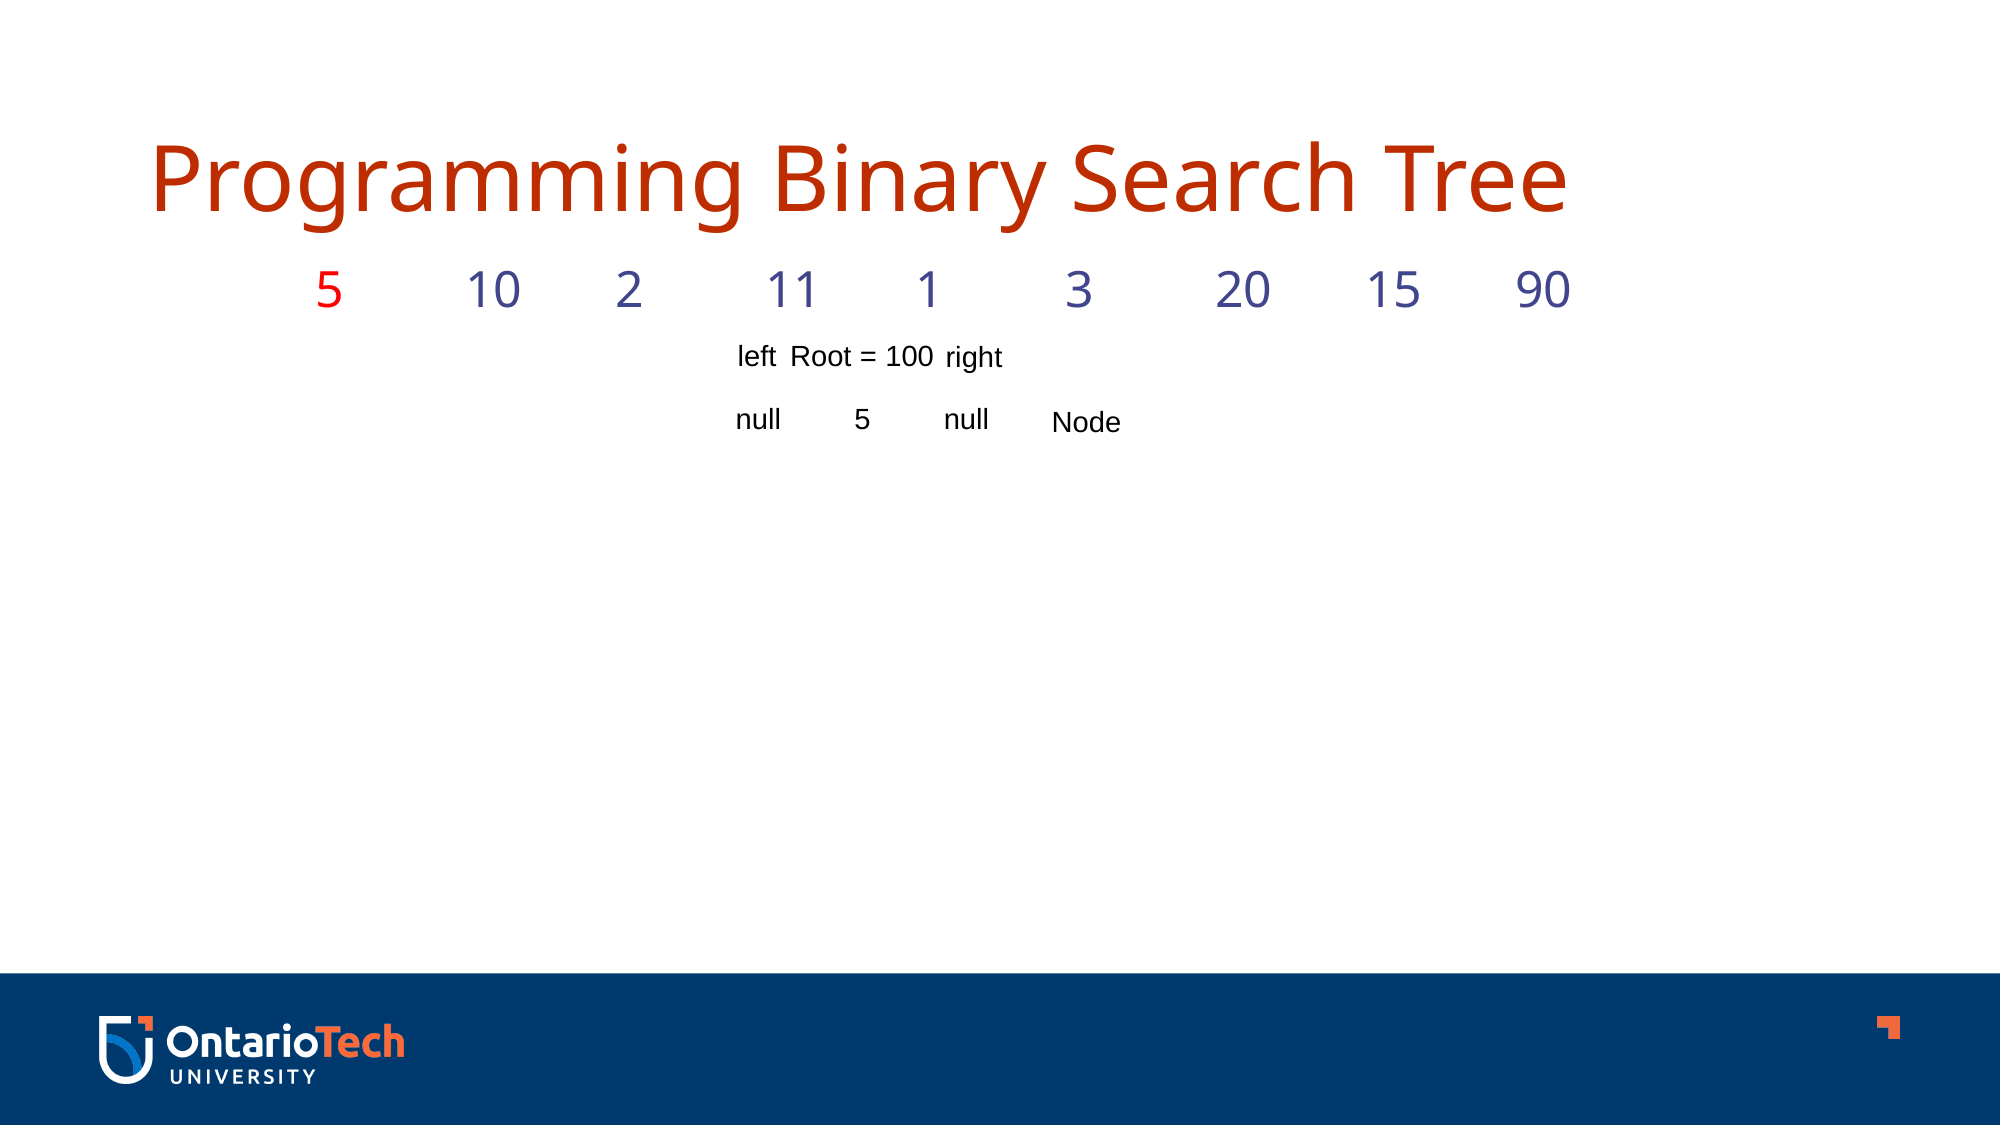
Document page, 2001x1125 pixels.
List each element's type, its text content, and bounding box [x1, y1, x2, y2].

table_header 5 [810, 393, 914, 445]
picture [1877, 1016, 1900, 1039]
picture [99, 1016, 404, 1084]
text_box Root = 100 [792, 329, 950, 380]
text_box Node [1036, 395, 1137, 446]
table_header null [914, 393, 1019, 445]
table_header null [706, 393, 810, 445]
text_box 5 10 2 11 1 3 20 15 90 [150, 249, 1893, 875]
text_box left [723, 329, 792, 380]
text_box right [930, 330, 1018, 381]
text_box Programming Binary Search Tree [133, 49, 1834, 238]
